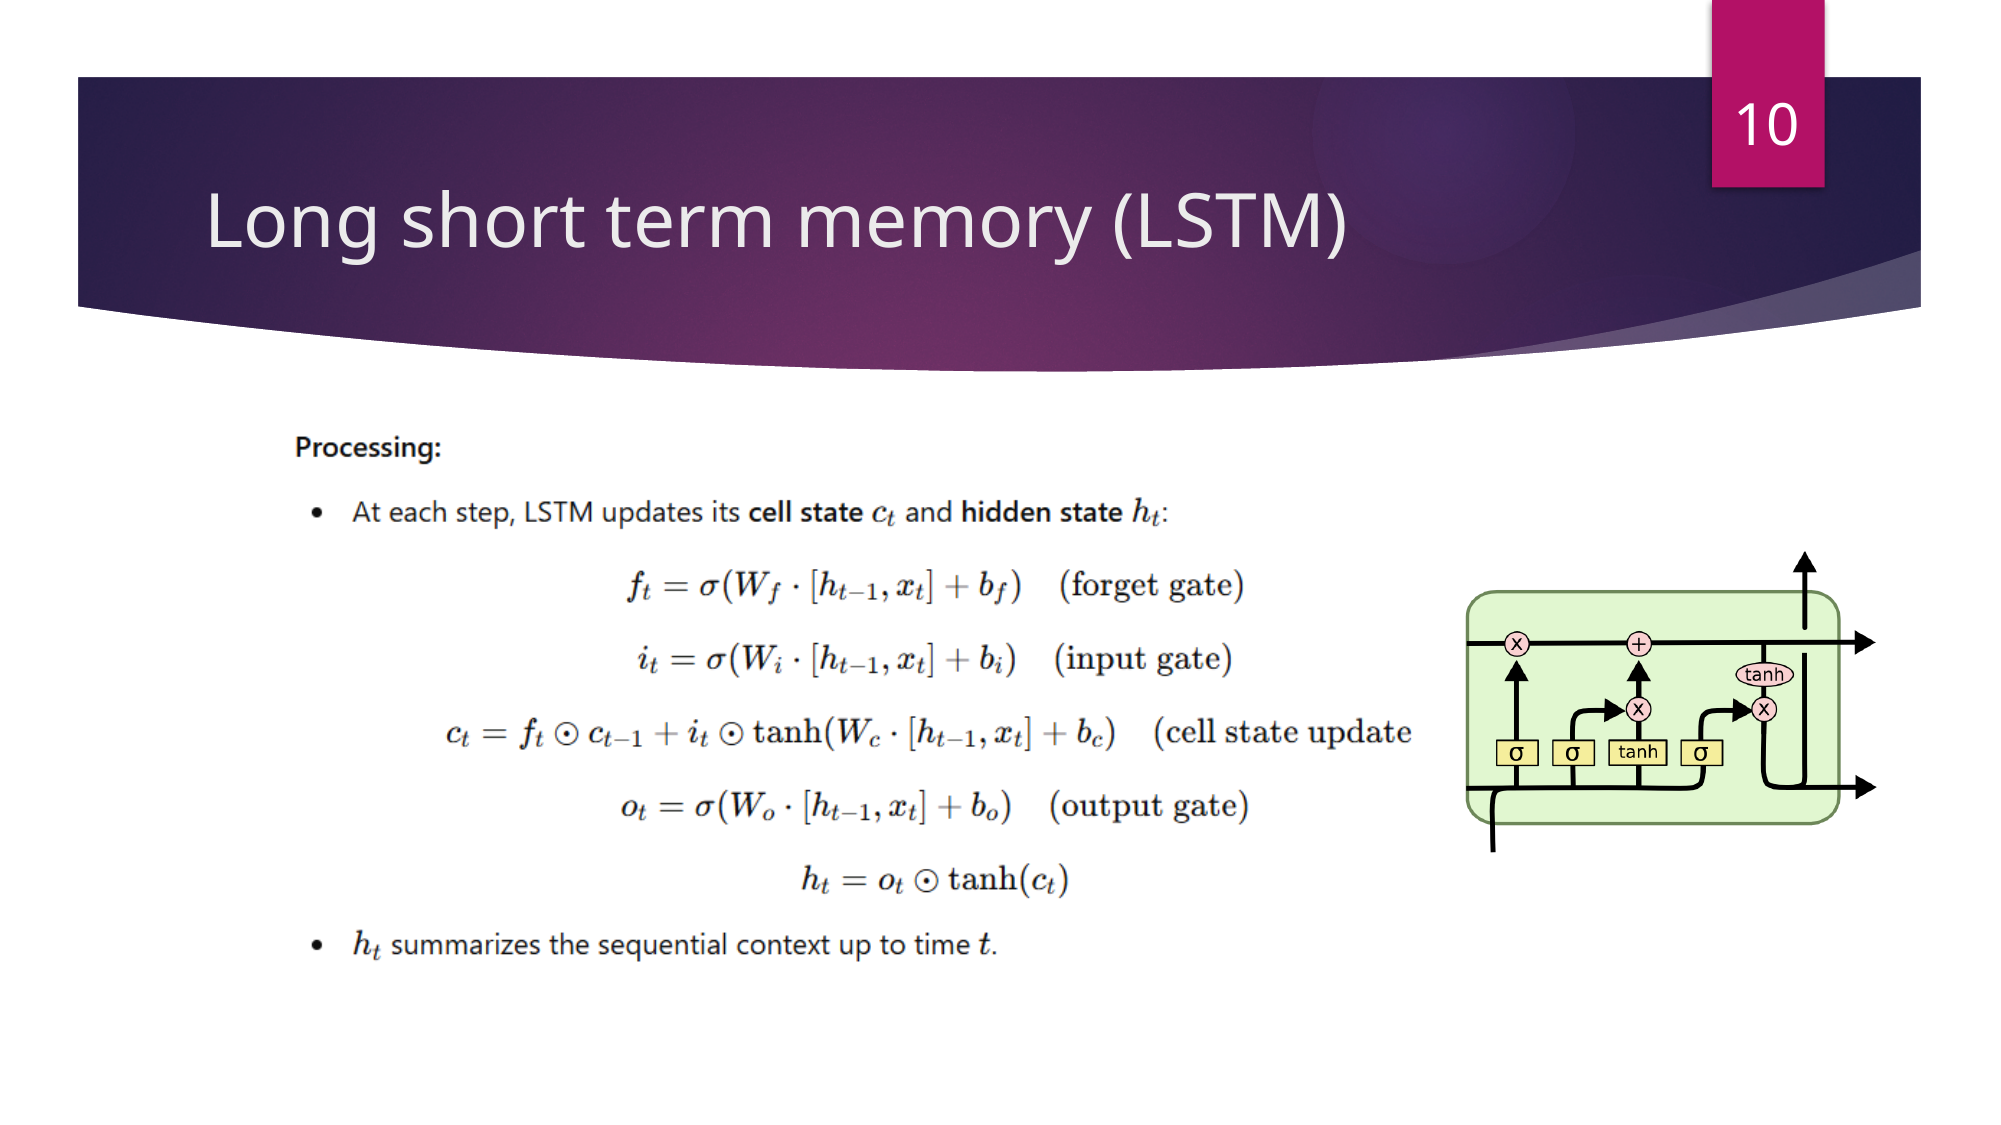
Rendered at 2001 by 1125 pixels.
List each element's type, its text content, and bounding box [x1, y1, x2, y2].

picture [289, 433, 1901, 966]
title Long short term memory (LSTM) [189, 159, 1627, 276]
slide_number 10 [1698, 48, 1836, 175]
